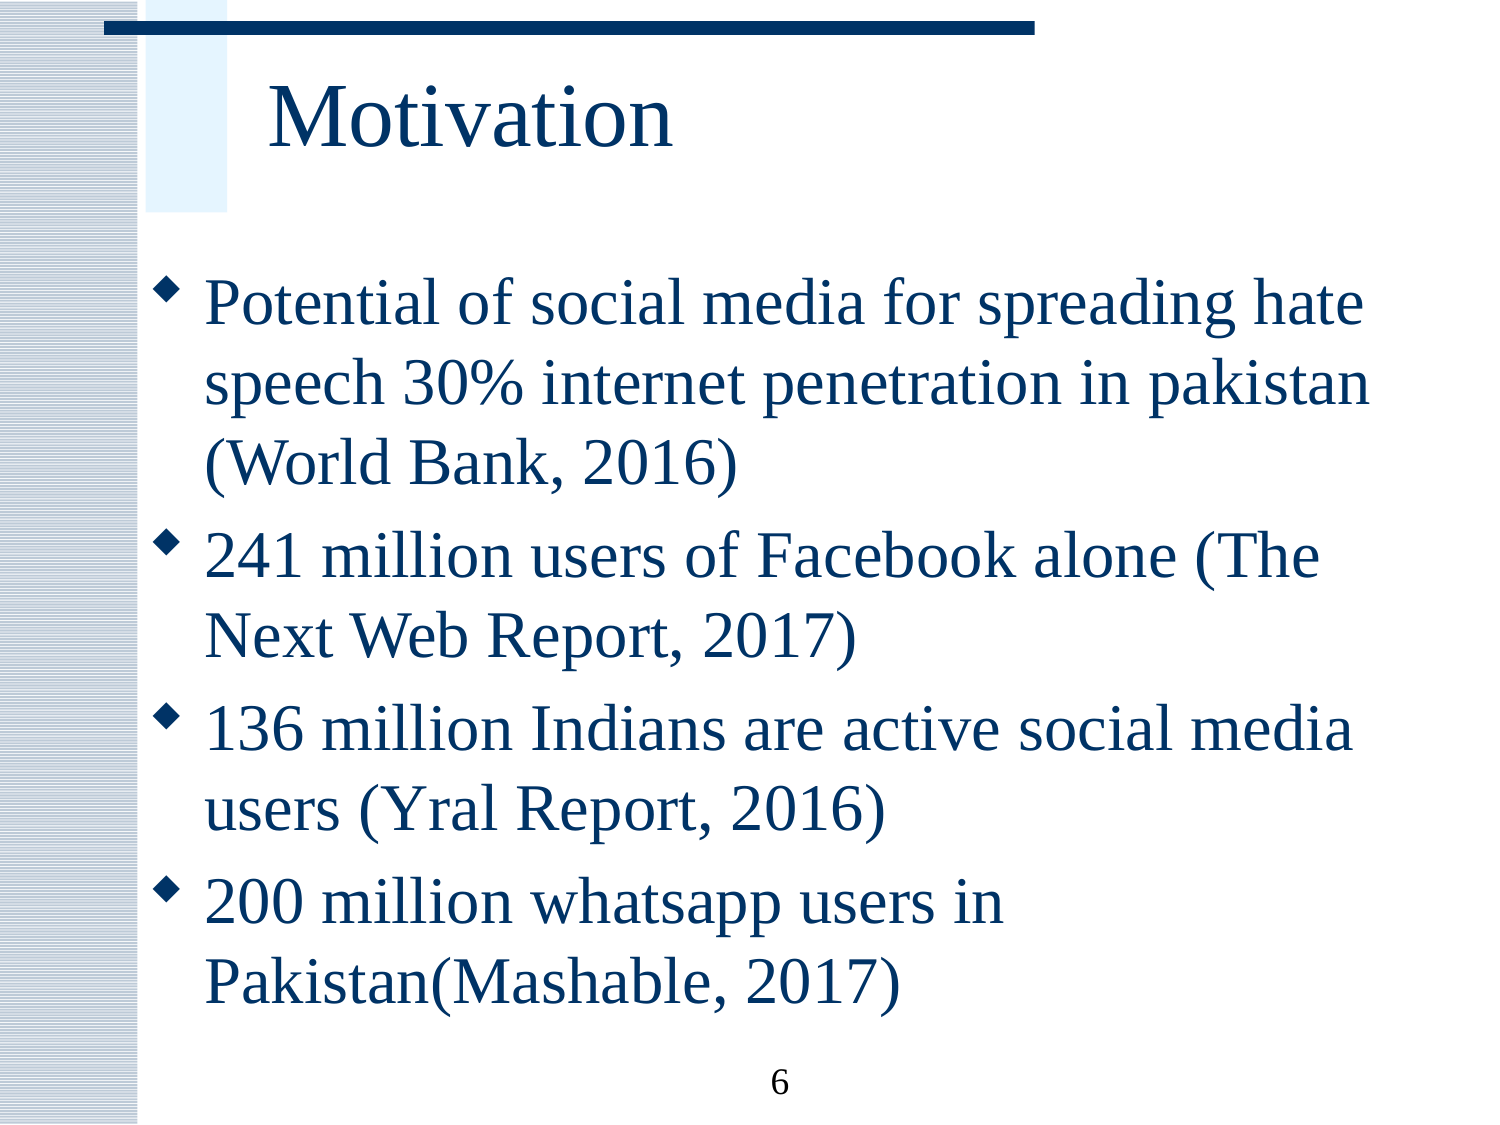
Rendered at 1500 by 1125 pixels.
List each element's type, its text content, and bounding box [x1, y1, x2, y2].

title Motivation [251, 24, 1463, 213]
slide_number 6 [600, 1050, 960, 1125]
list Potential of social media for spreading hate speech 30% internet penetration in pakistan (World Bank, 2016) 241 million users of Facebook alone (The Next Web Report, 2017) 136 million Indians are active social media users (Yral Report, 2016) 200 million whatsapp users in Pakistan(Mashable, 2017) [132, 249, 1439, 1001]
